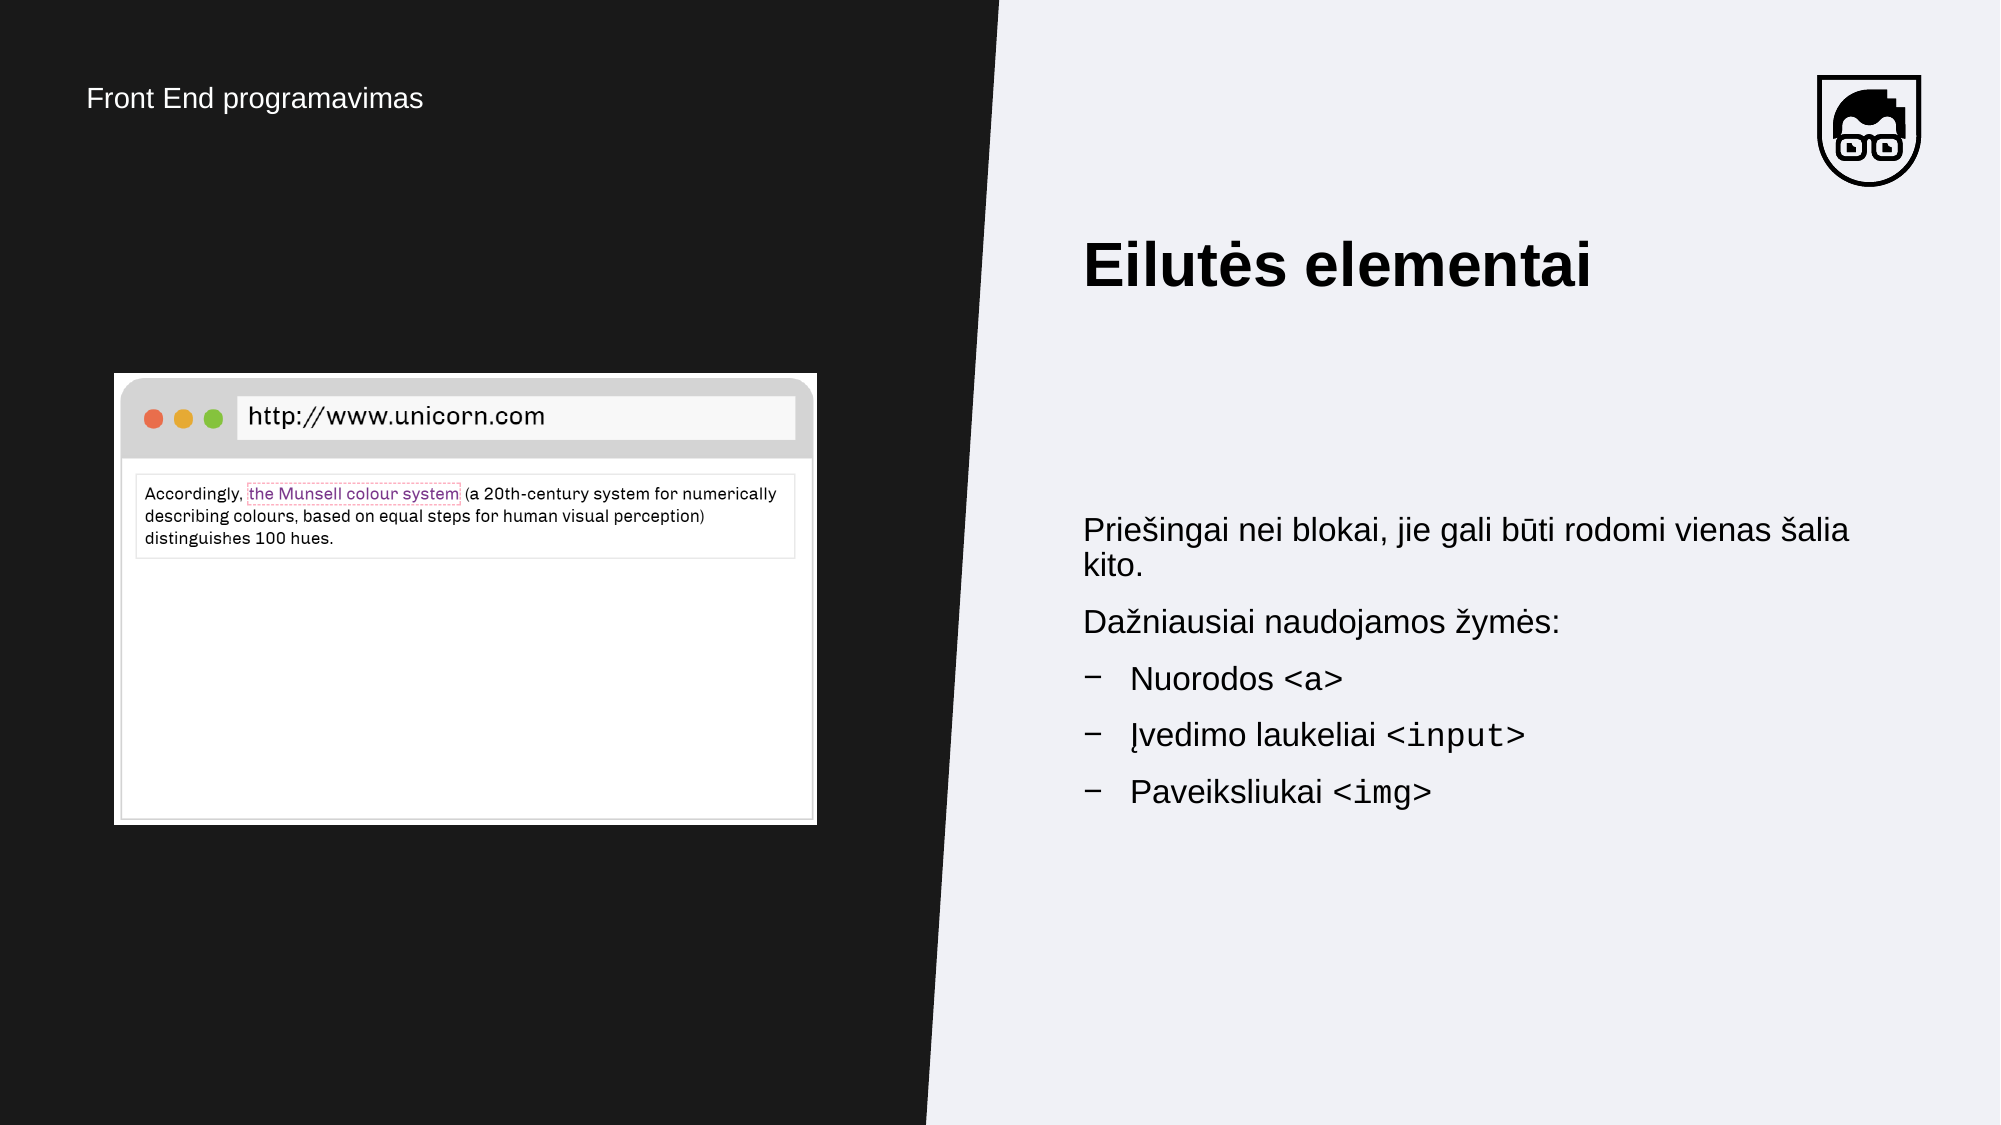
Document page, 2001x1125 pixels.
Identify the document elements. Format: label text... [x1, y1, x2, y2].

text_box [114, 372, 817, 826]
text_box Front End programavimas [78, 75, 1000, 150]
text_box Priešingai nei blokai, jie gali būti rodomi vienas šalia kito. Dažniausiai naudojamos žymės: Nuorodos <a> Įvedimo laukeliai <input> Paveiksliukai <img> [1075, 504, 1922, 1023]
text_box Eilutės elementai [1075, 224, 1922, 449]
